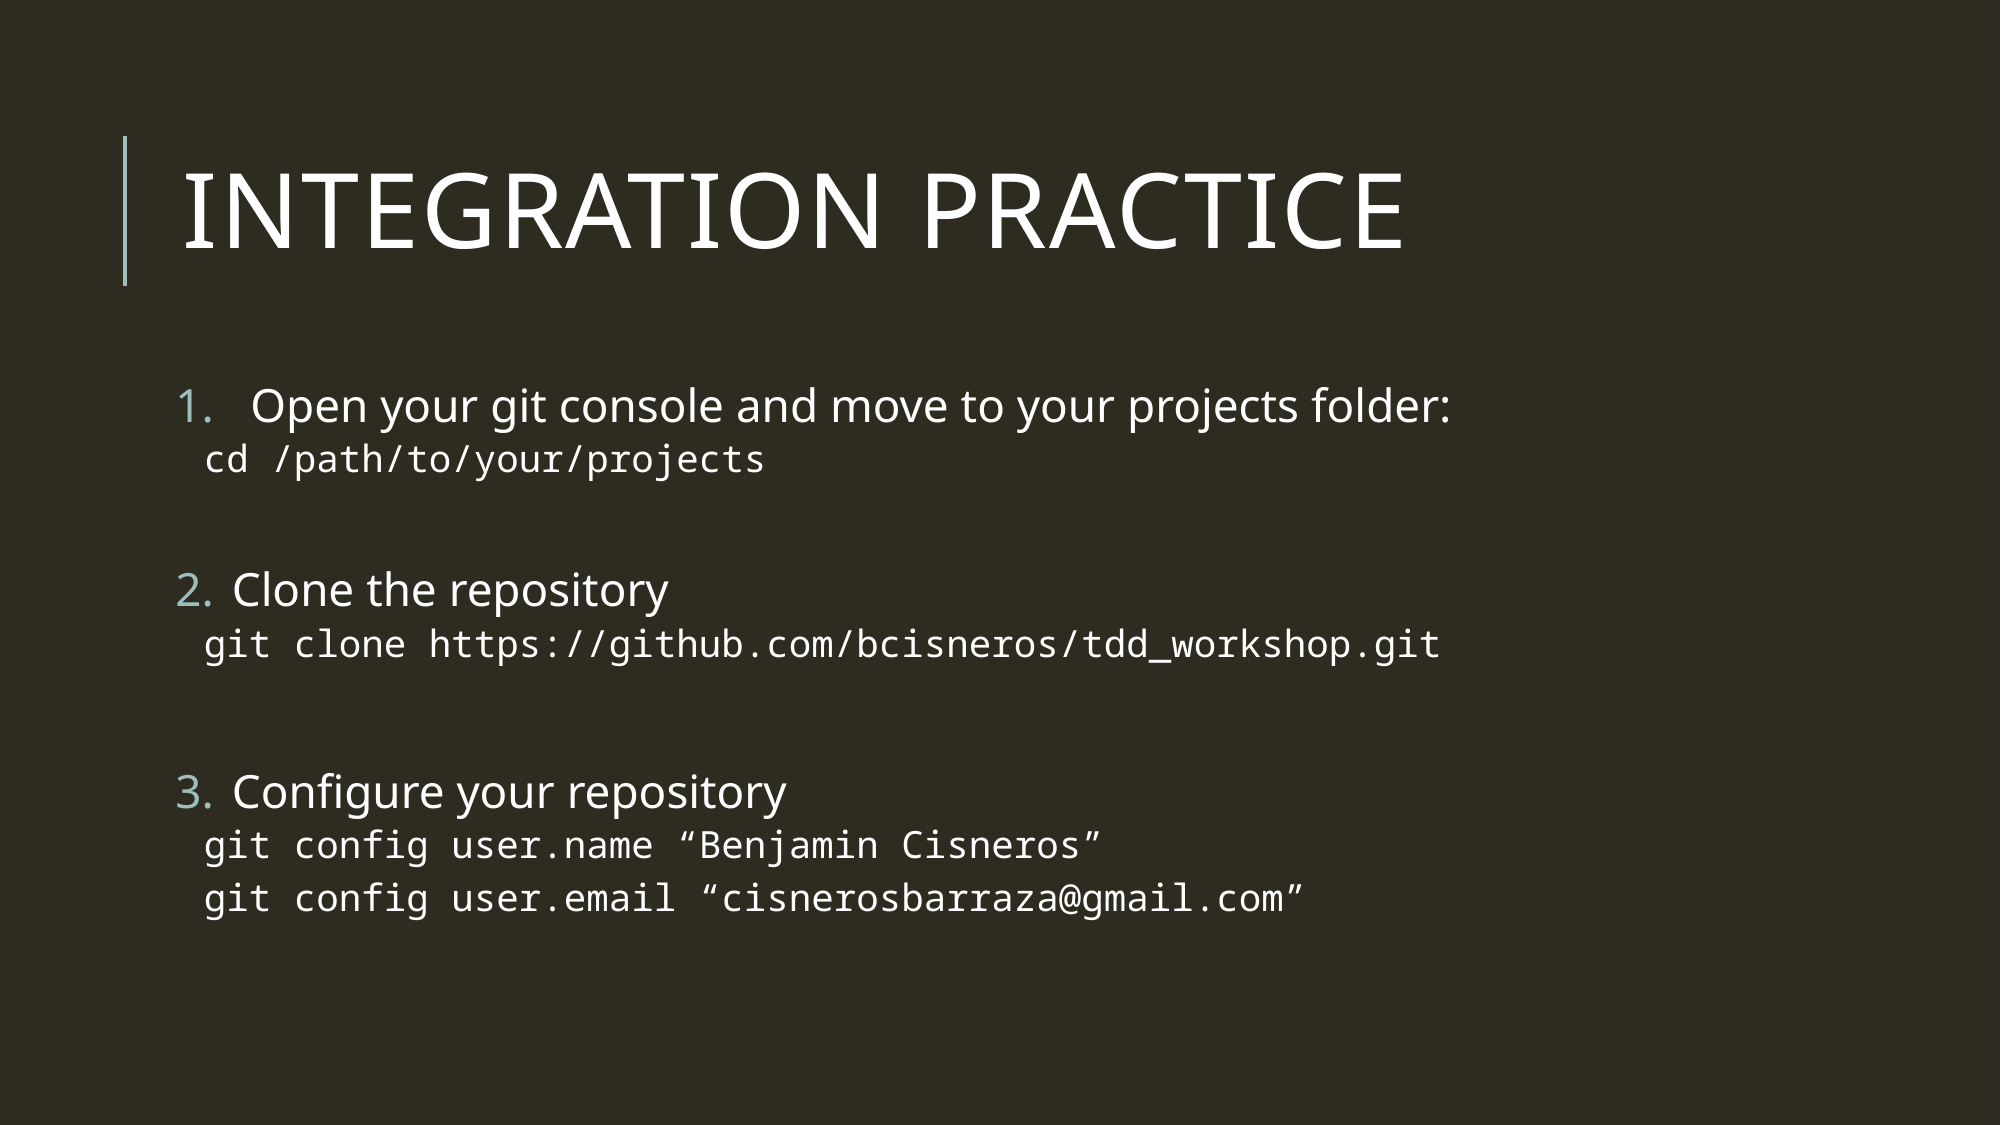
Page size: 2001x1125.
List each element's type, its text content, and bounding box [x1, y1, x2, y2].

title INTEGRATION PRACTICE [168, 96, 1763, 342]
list Open your git console and move to your projects folder: cd /path/to/your/projects Clone the repository git clone https://github.com/bcisneros/tdd_workshop.git Configure your repository git config user.name “Benjamin Cisneros” git config user.email “cisnerosbarraza@gmail.com” [168, 375, 1763, 1035]
